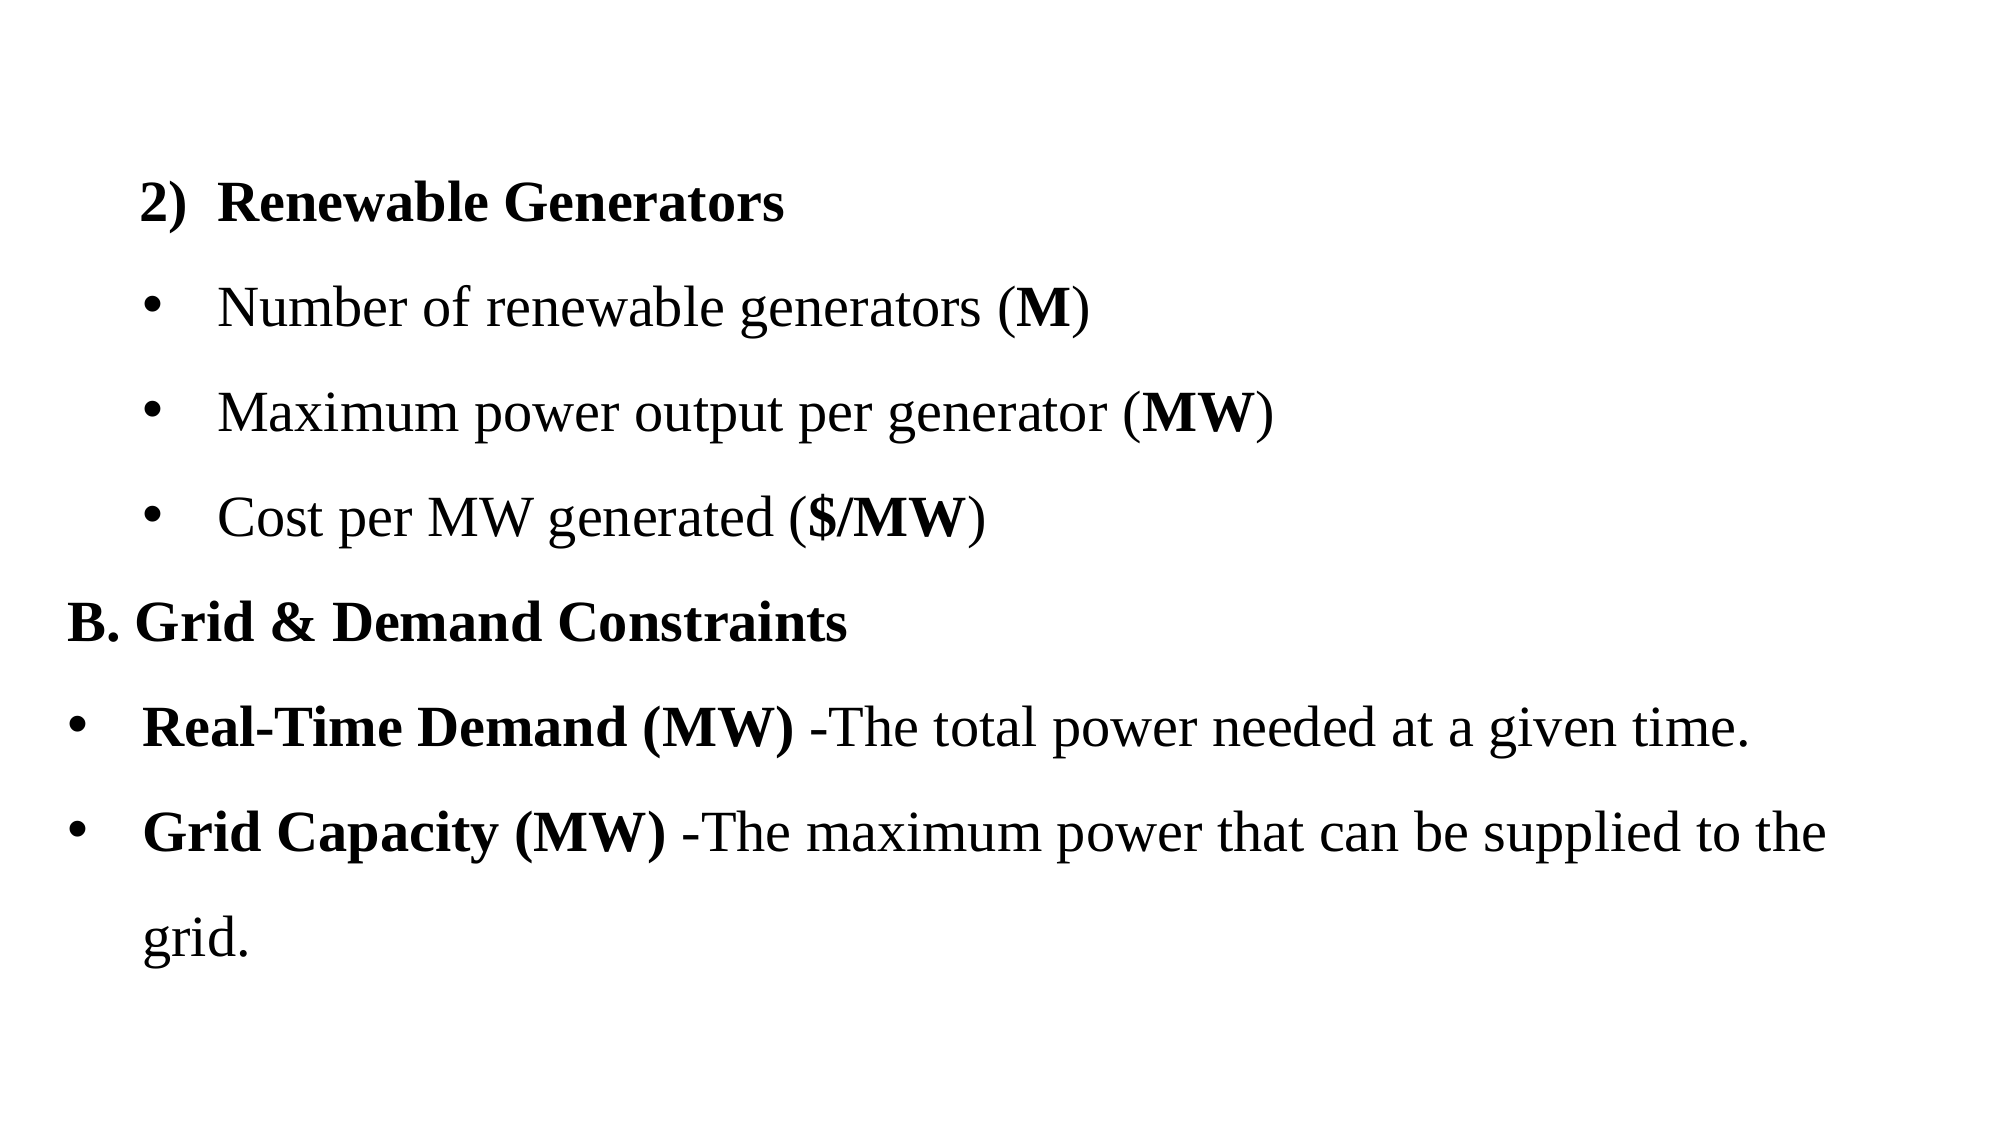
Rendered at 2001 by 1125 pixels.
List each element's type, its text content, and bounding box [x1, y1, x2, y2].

text_box 2) Renewable Generators Number of renewable generators (M) Maximum power output per generator (MW) Cost per MW generated ($/MW) B. Grid & Demand Constraints Real-Time Demand (MW) -The total power needed at a given time. Grid Capacity (MW) -The maximum power that can be supplied to the grid. [52, 121, 1959, 1125]
